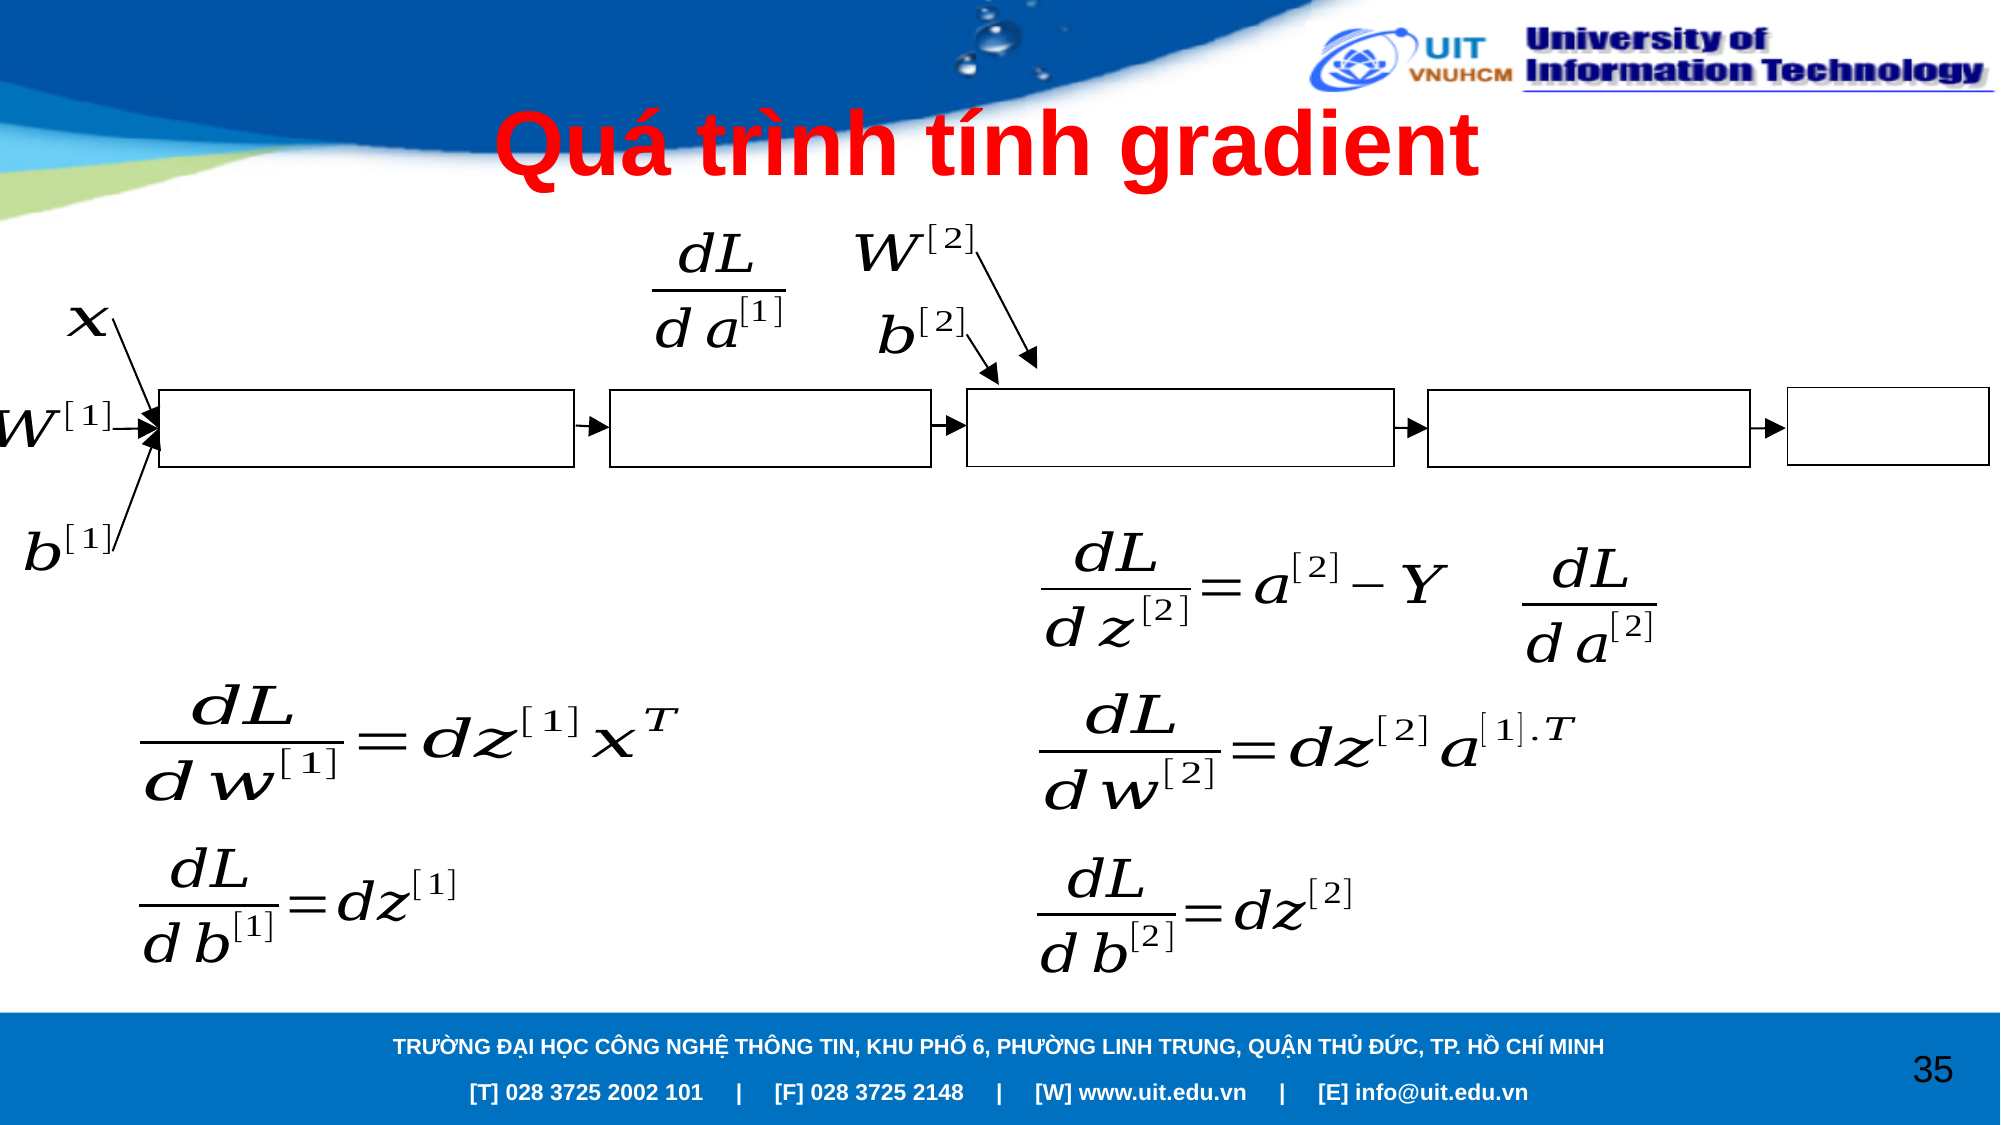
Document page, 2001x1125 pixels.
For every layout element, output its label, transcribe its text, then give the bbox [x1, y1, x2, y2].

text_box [112, 437, 159, 552]
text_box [112, 318, 159, 429]
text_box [966, 334, 1000, 386]
picture [0, 0, 2001, 1125]
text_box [976, 251, 1038, 370]
title Quá trình tính gradient [99, 45, 1900, 233]
